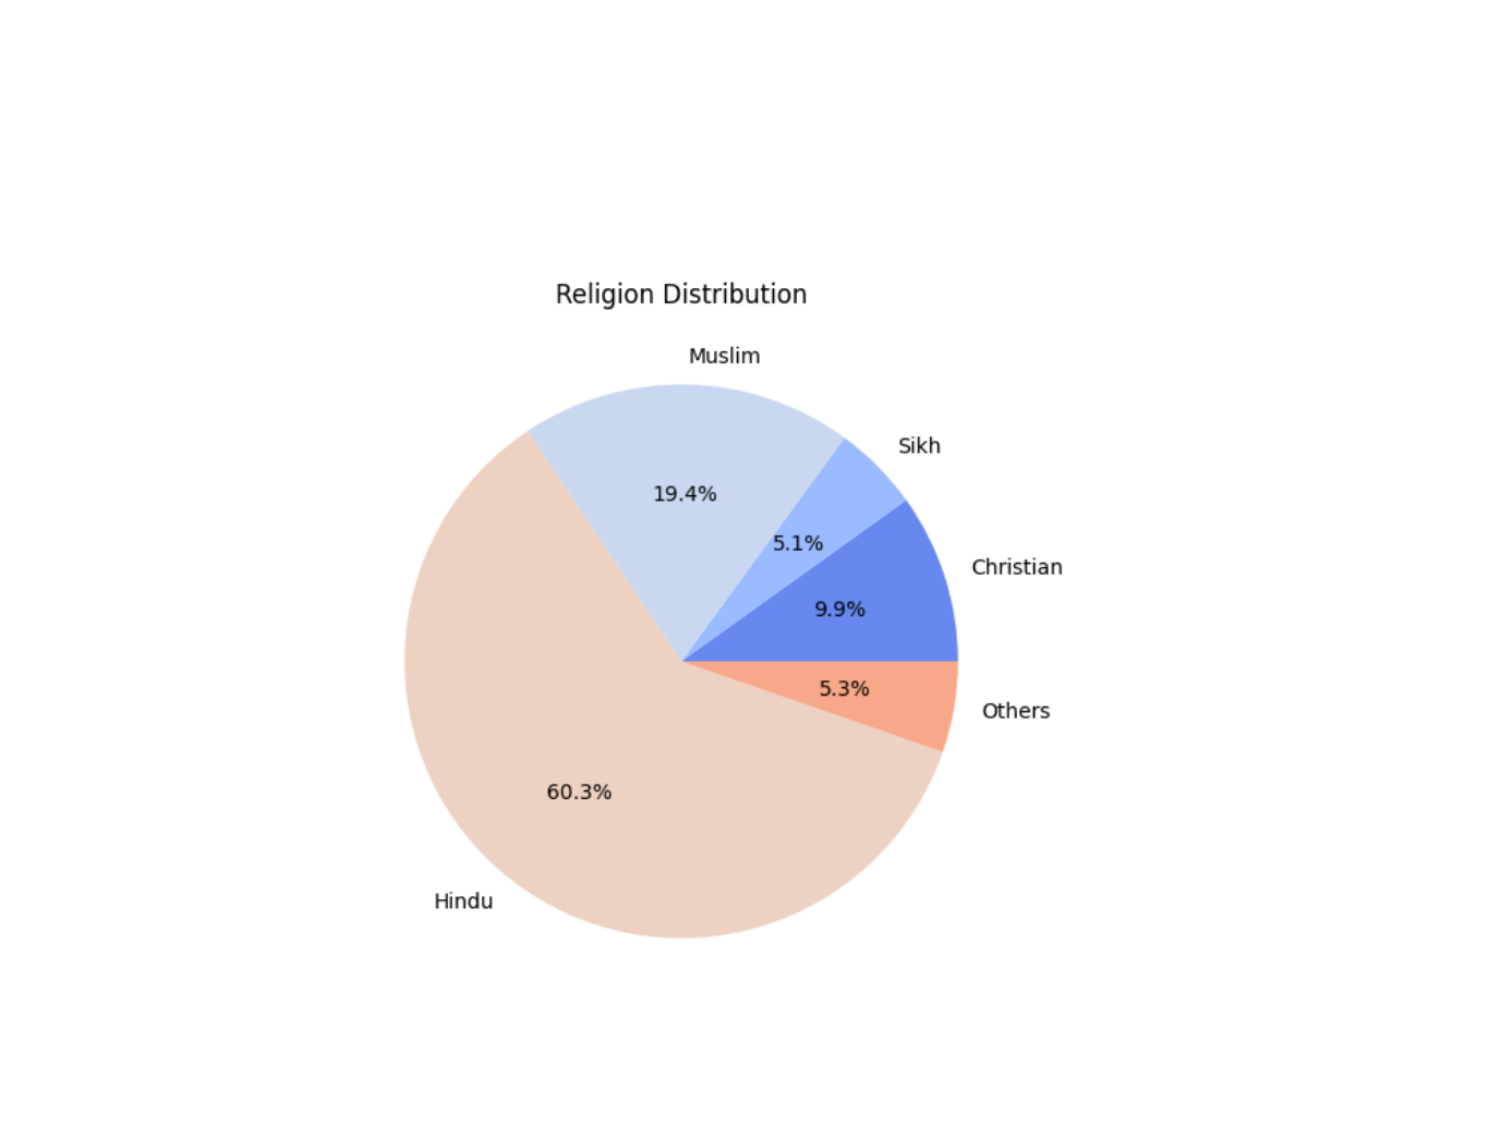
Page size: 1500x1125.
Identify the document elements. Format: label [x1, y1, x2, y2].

list [291, 262, 1209, 1006]
